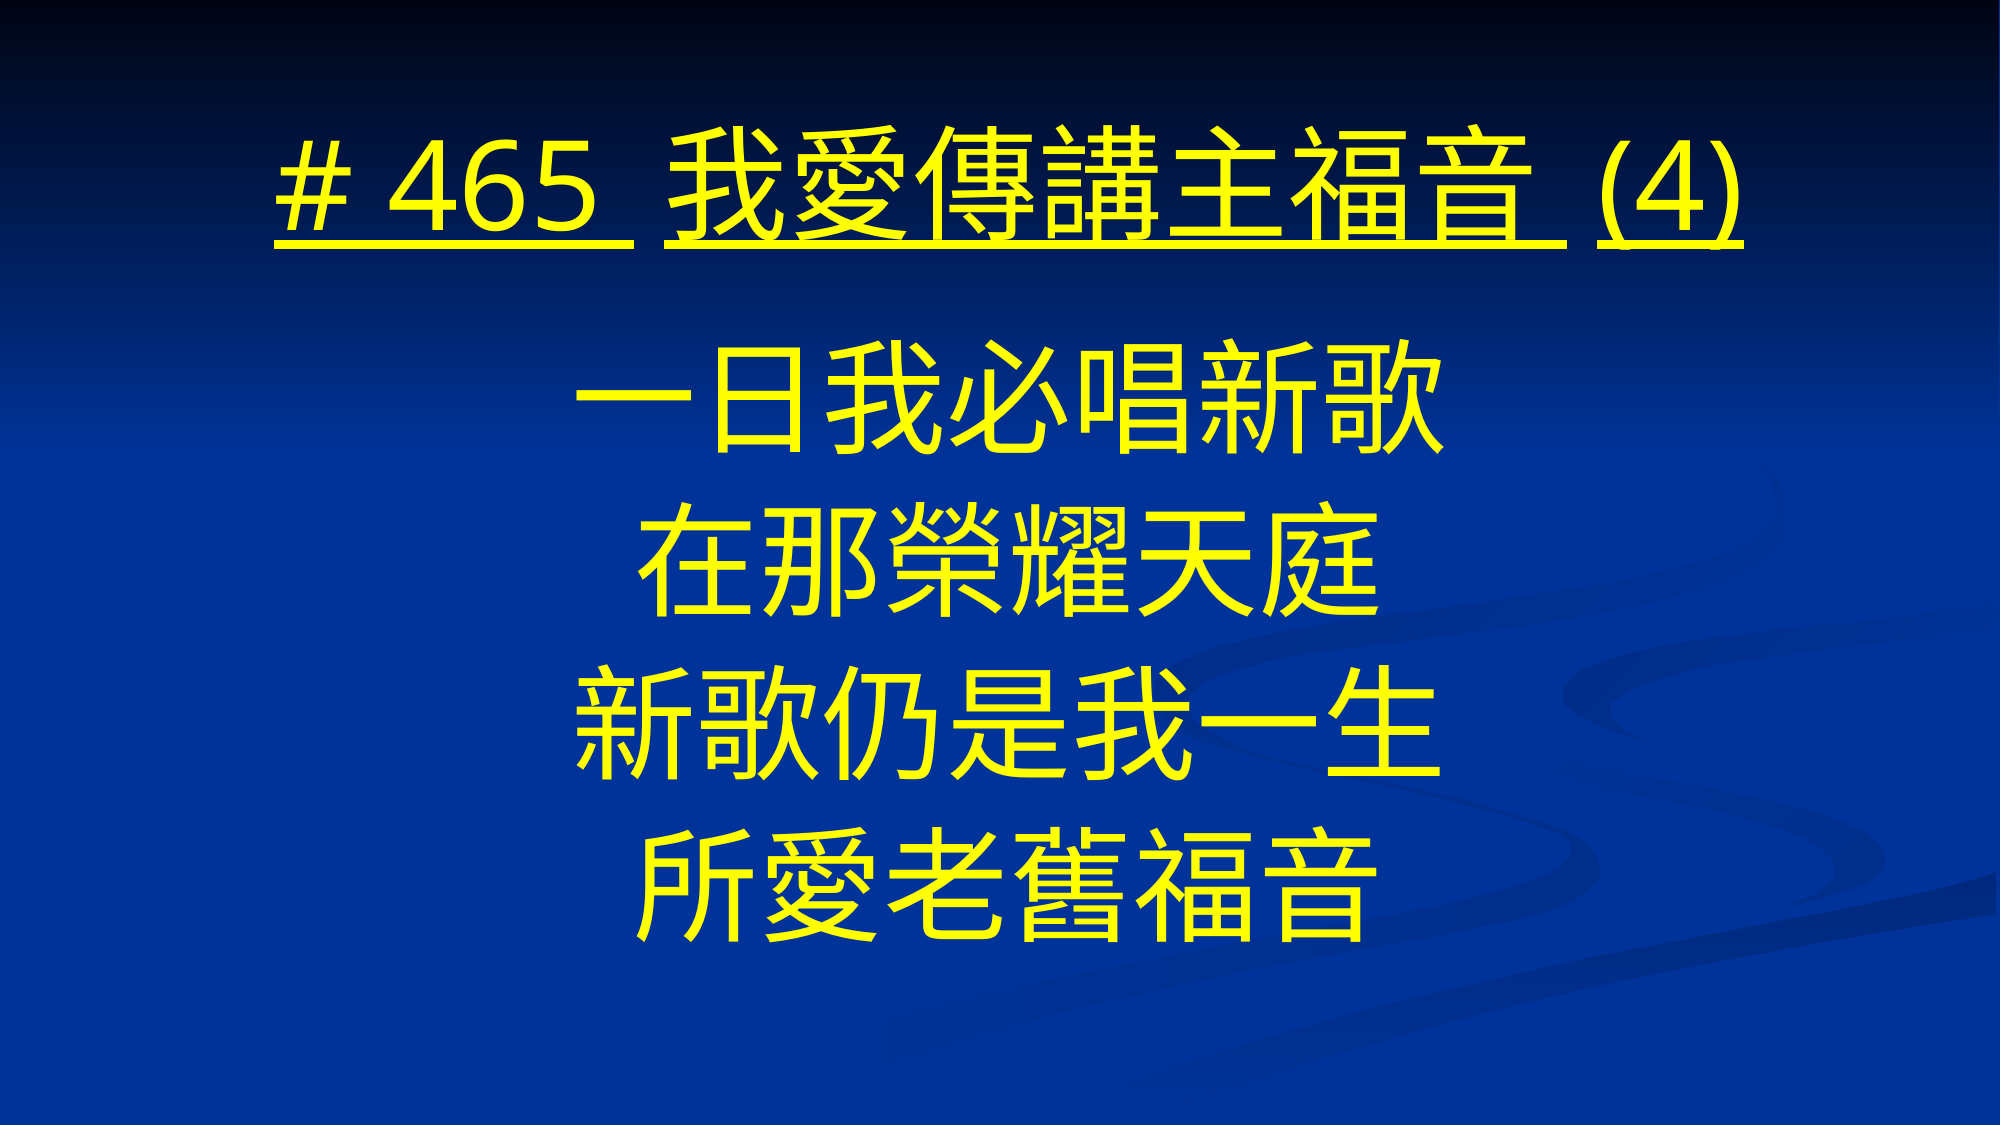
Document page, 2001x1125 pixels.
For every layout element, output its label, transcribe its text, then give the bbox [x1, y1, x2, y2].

list 一日我必唱新歌 在那榮耀天庭 新歌仍是我一生 所愛老舊福音 [114, 312, 1903, 844]
title # 465 我愛傳講主福音 (4) [114, 112, 1903, 249]
